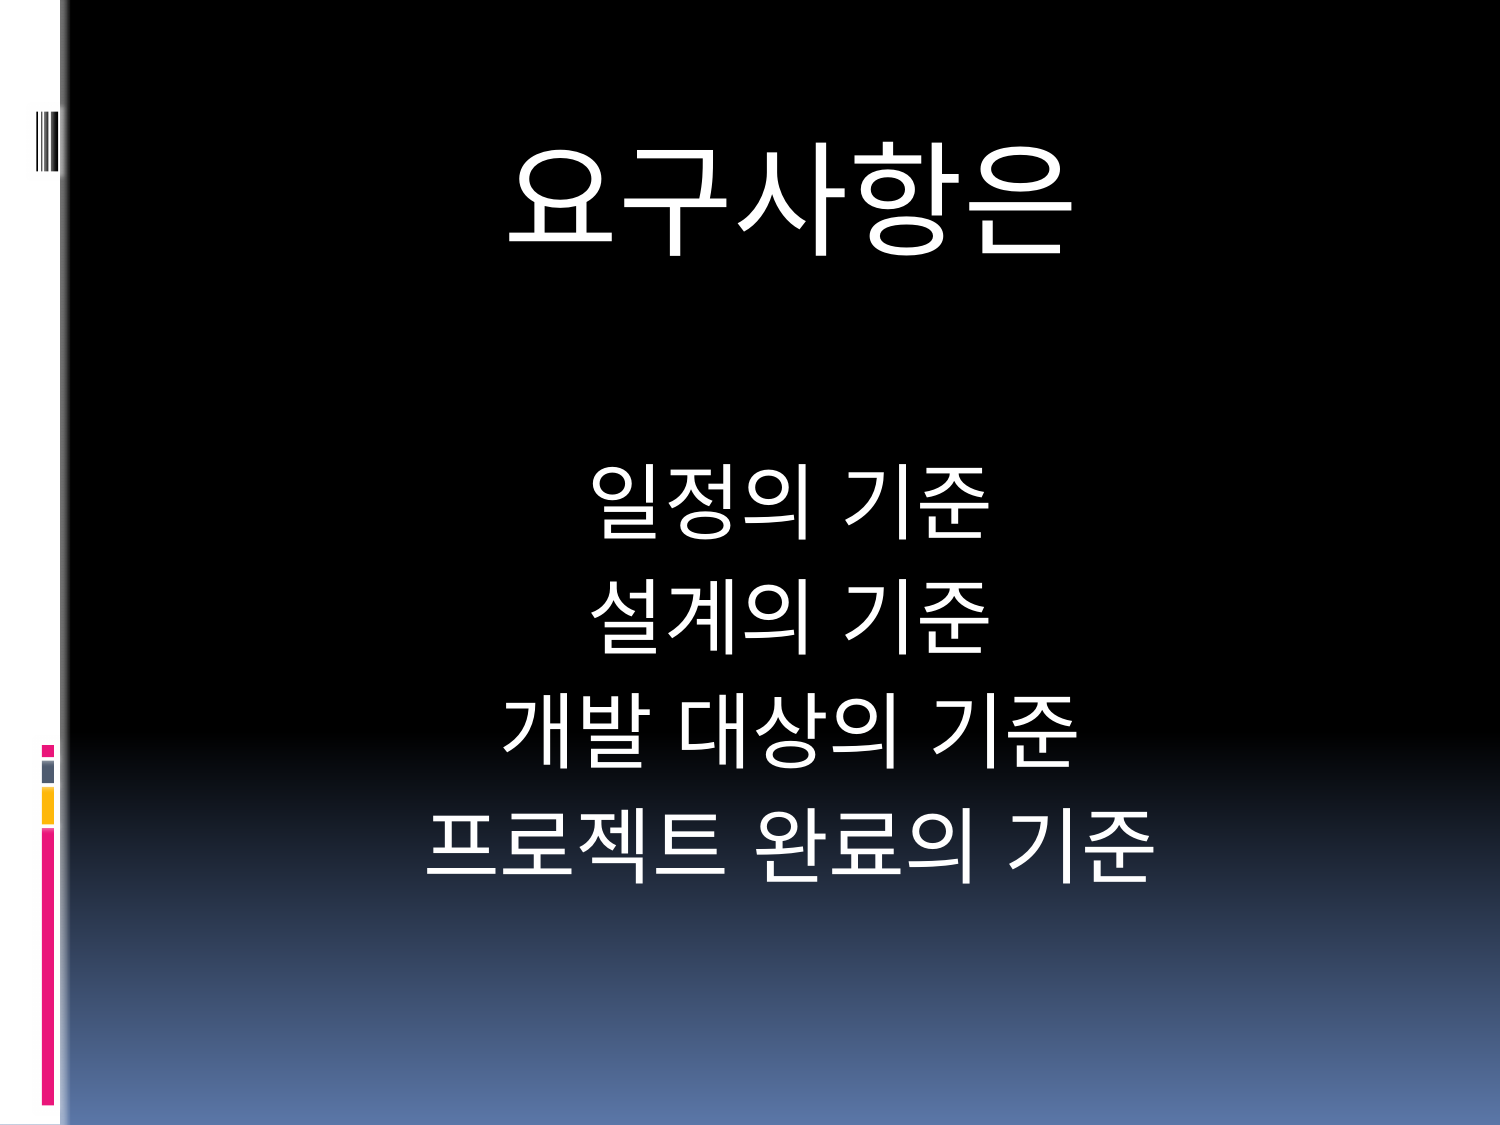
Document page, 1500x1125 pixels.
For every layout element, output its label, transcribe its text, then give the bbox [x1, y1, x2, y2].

list 요구사항은 일정의 기준 설계의 기준 개발 대상의 기준 프로젝트 완료의 기준 [147, 113, 1423, 559]
